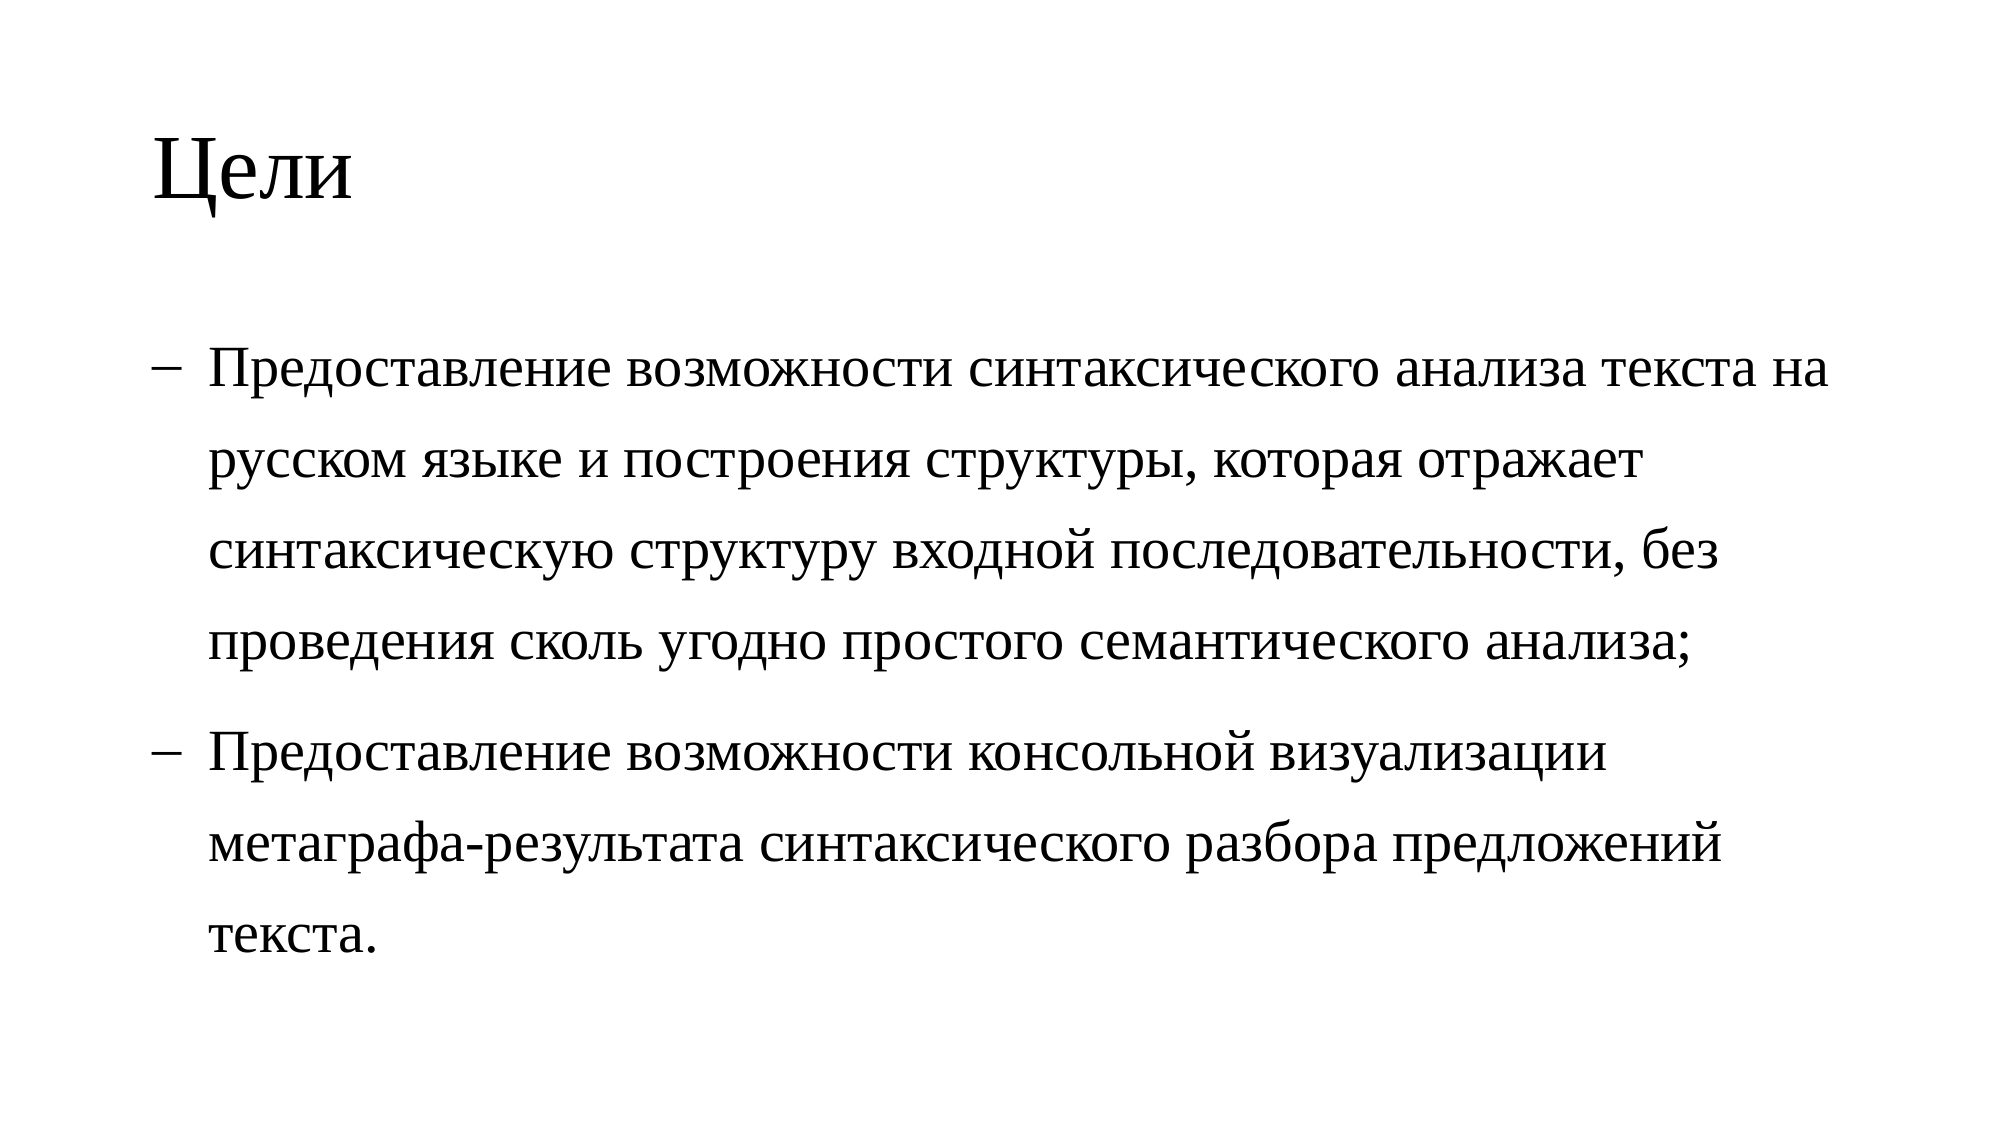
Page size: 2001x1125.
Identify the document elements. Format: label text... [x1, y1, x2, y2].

title Цели [137, 59, 1863, 278]
list Предоставление возможности синтаксического анализа текста на русском языке и построения структуры, которая отражает синтаксическую структуру входной последовательности, без проведения сколь угодно простого семантического анализа; Предоставление возможности консольной визуализации метаграфа-результата синтаксического разбора предложений текста. [137, 299, 1863, 1014]
